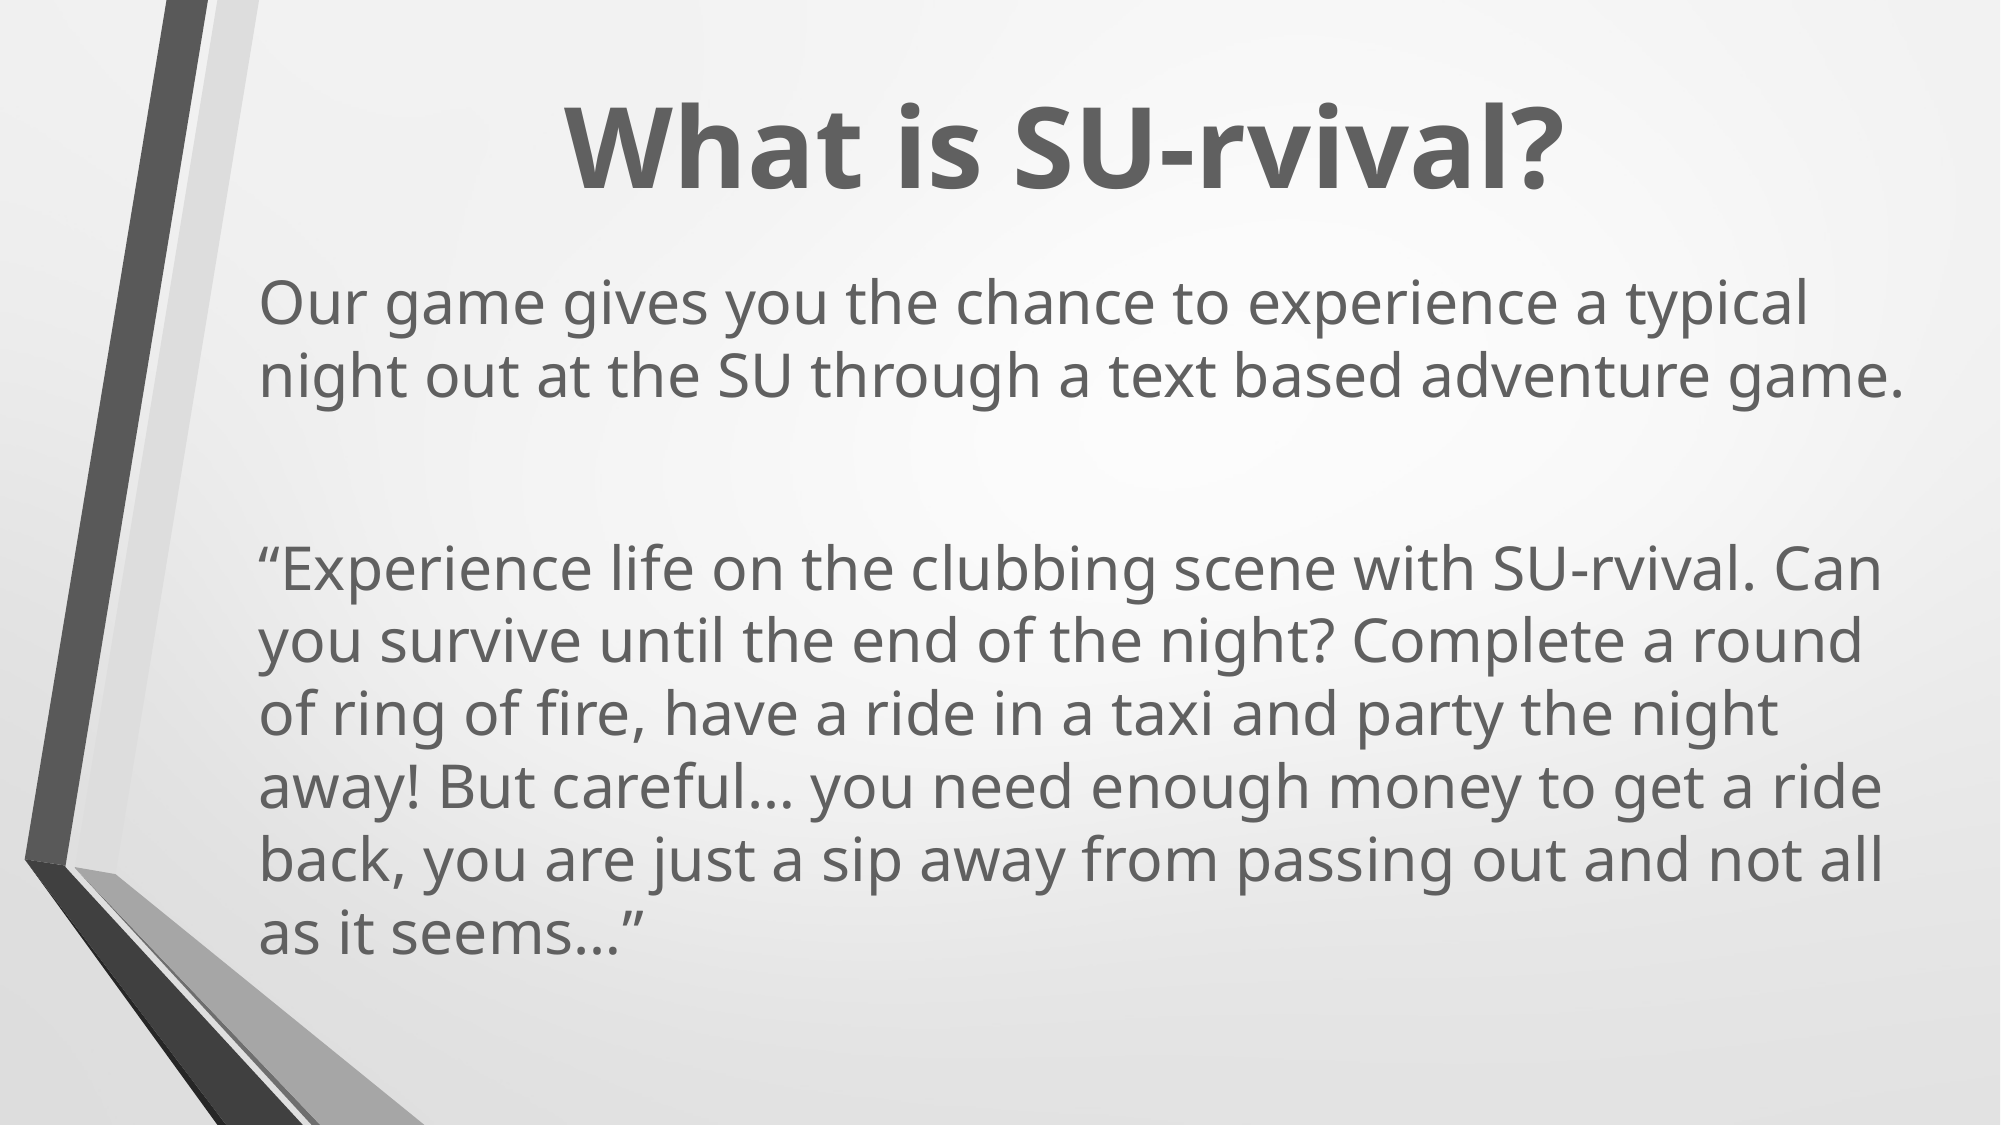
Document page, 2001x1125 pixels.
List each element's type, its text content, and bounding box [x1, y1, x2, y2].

title What is SU-rvival? [243, 0, 1887, 228]
list Our game gives you the chance to experience a typical night out at the SU through a text based adventure game. “Experience life on the clubbing scene with SU-rvival. Can you survive until the end of the night? Complete a round of ring of fire, have a ride in a taxi and party the night away! But careful… you need enough money to get a ride back, you are just a sip away from passing out and not all as it seems…” [243, 228, 1931, 1003]
